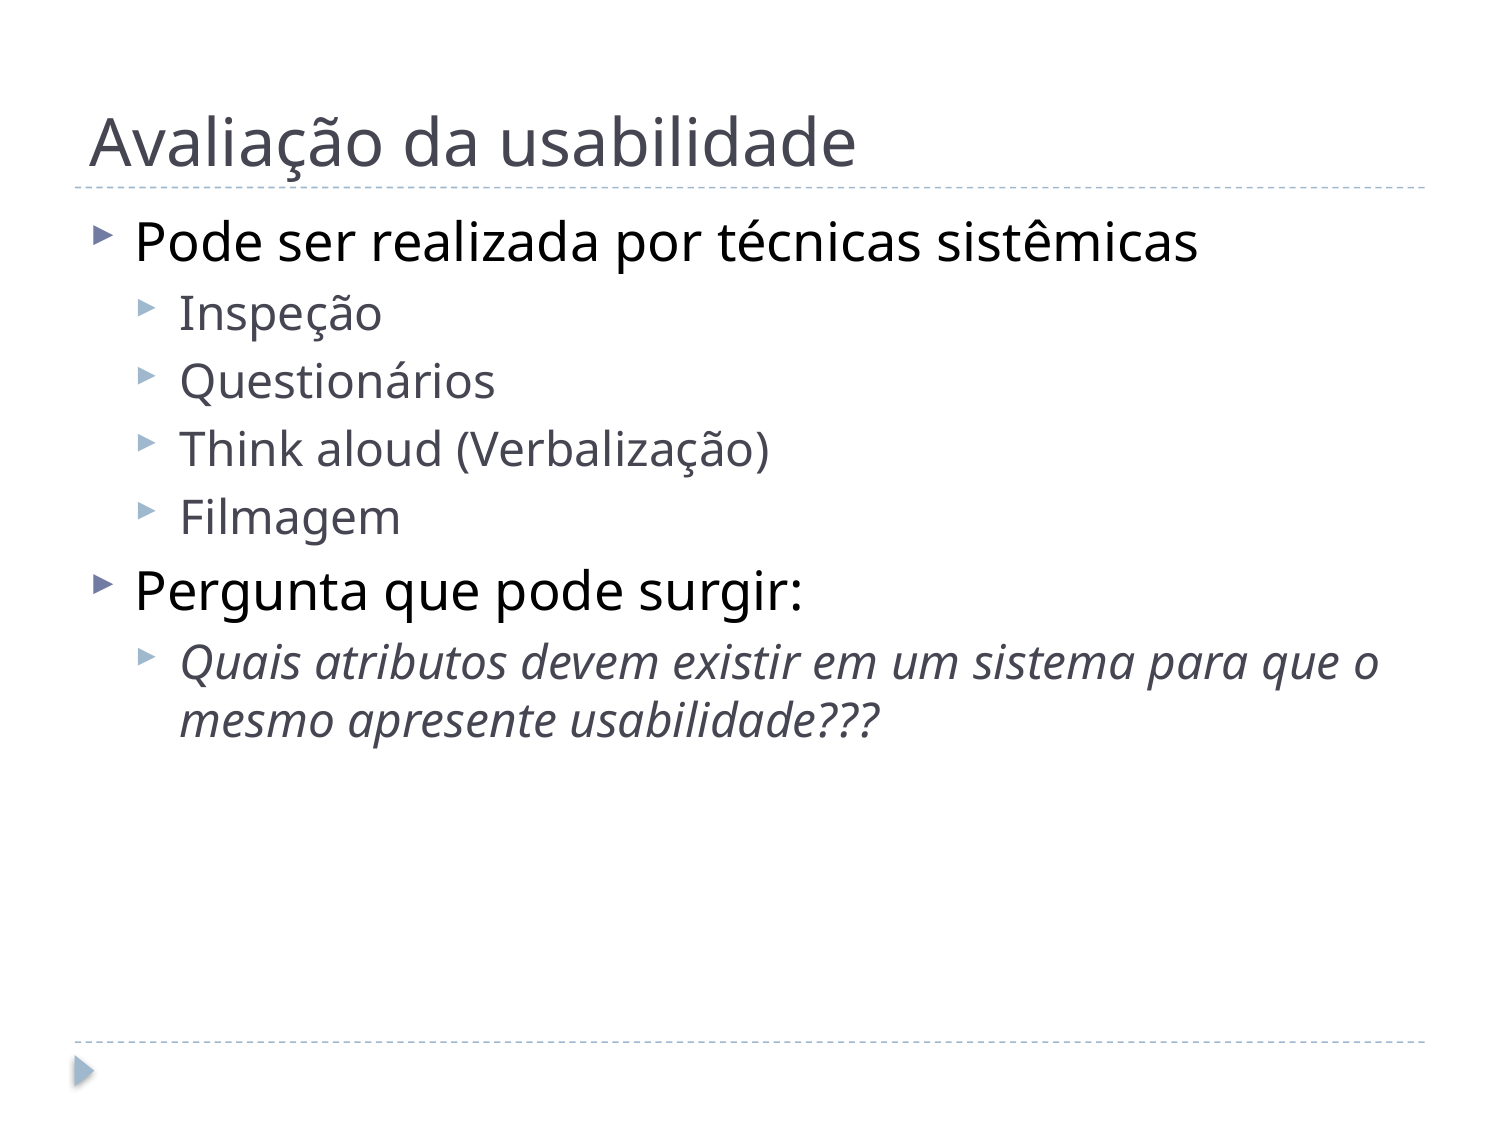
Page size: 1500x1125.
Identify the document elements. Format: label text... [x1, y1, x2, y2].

list Pode ser realizada por técnicas sistêmicas Inspeção Questionários Think aloud (Verbalização) Filmagem Pergunta que pode surgir: Quais atributos devem existir em um sistema para que o mesmo apresente usabilidade??? [75, 200, 1425, 1010]
title Avaliação da usabilidade [75, 24, 1425, 188]
